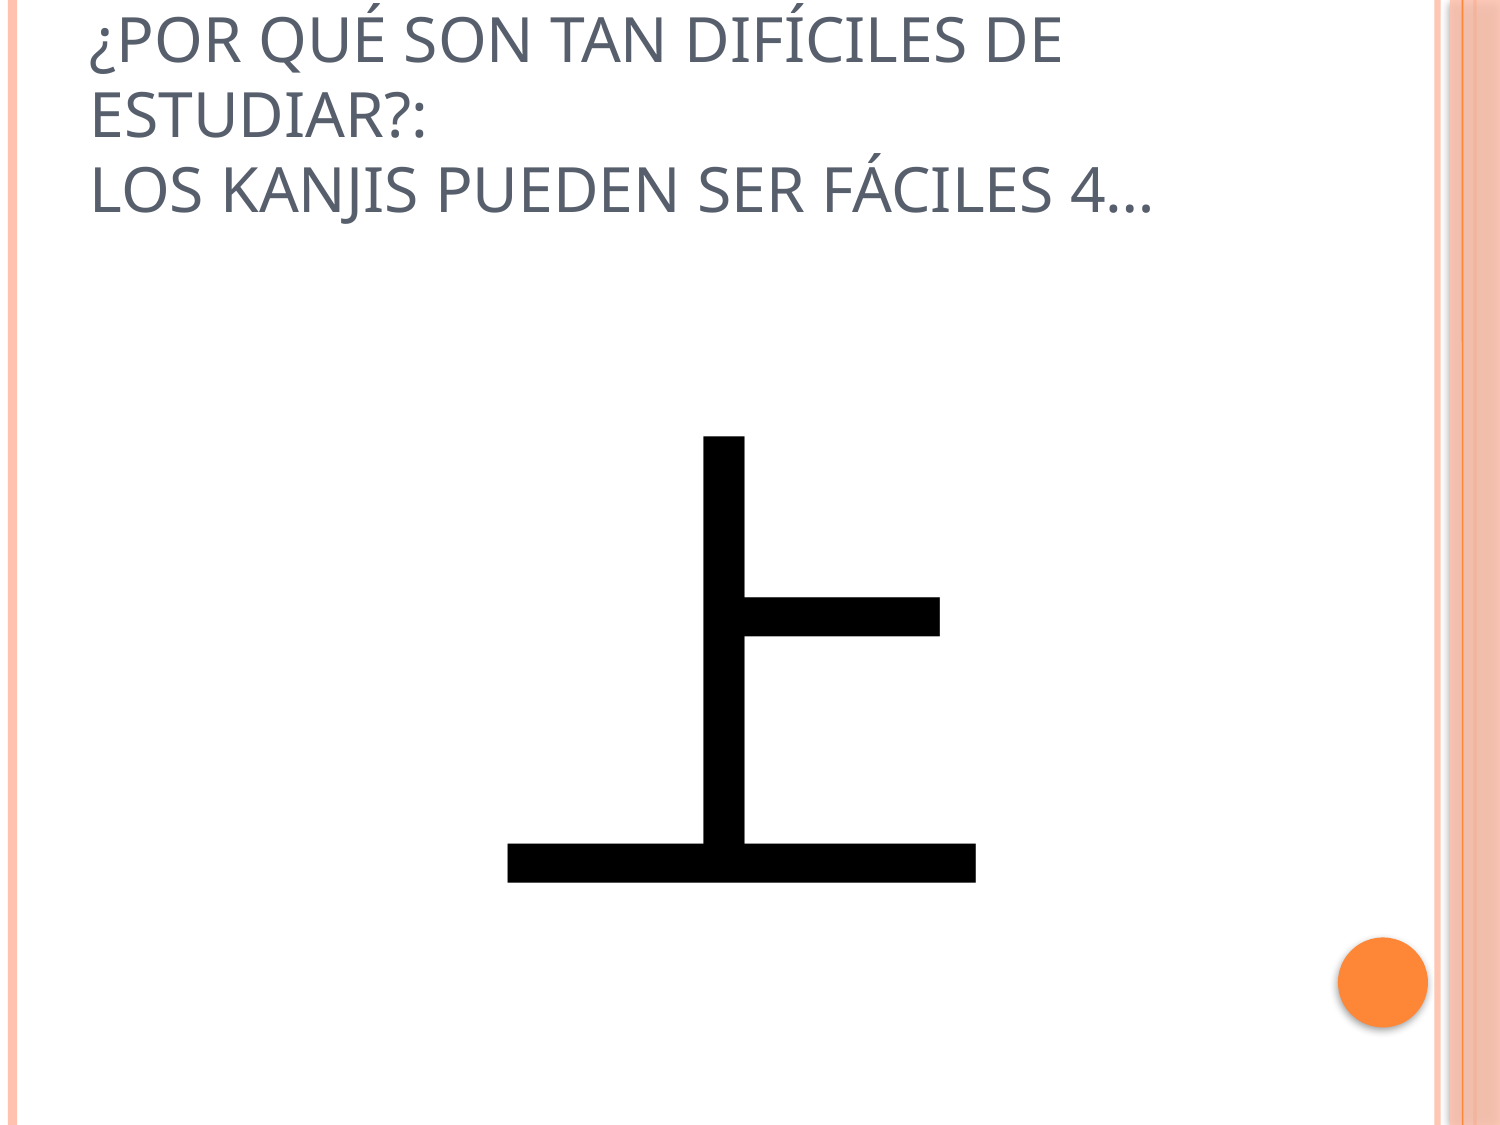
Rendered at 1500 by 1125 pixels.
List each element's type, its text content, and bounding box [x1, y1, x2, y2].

title ¿Por qué son tan difíciles de estudiar?: Los kanjis pueden ser fáciles 4… [75, 45, 1300, 233]
text_box 上 [466, 338, 1093, 978]
